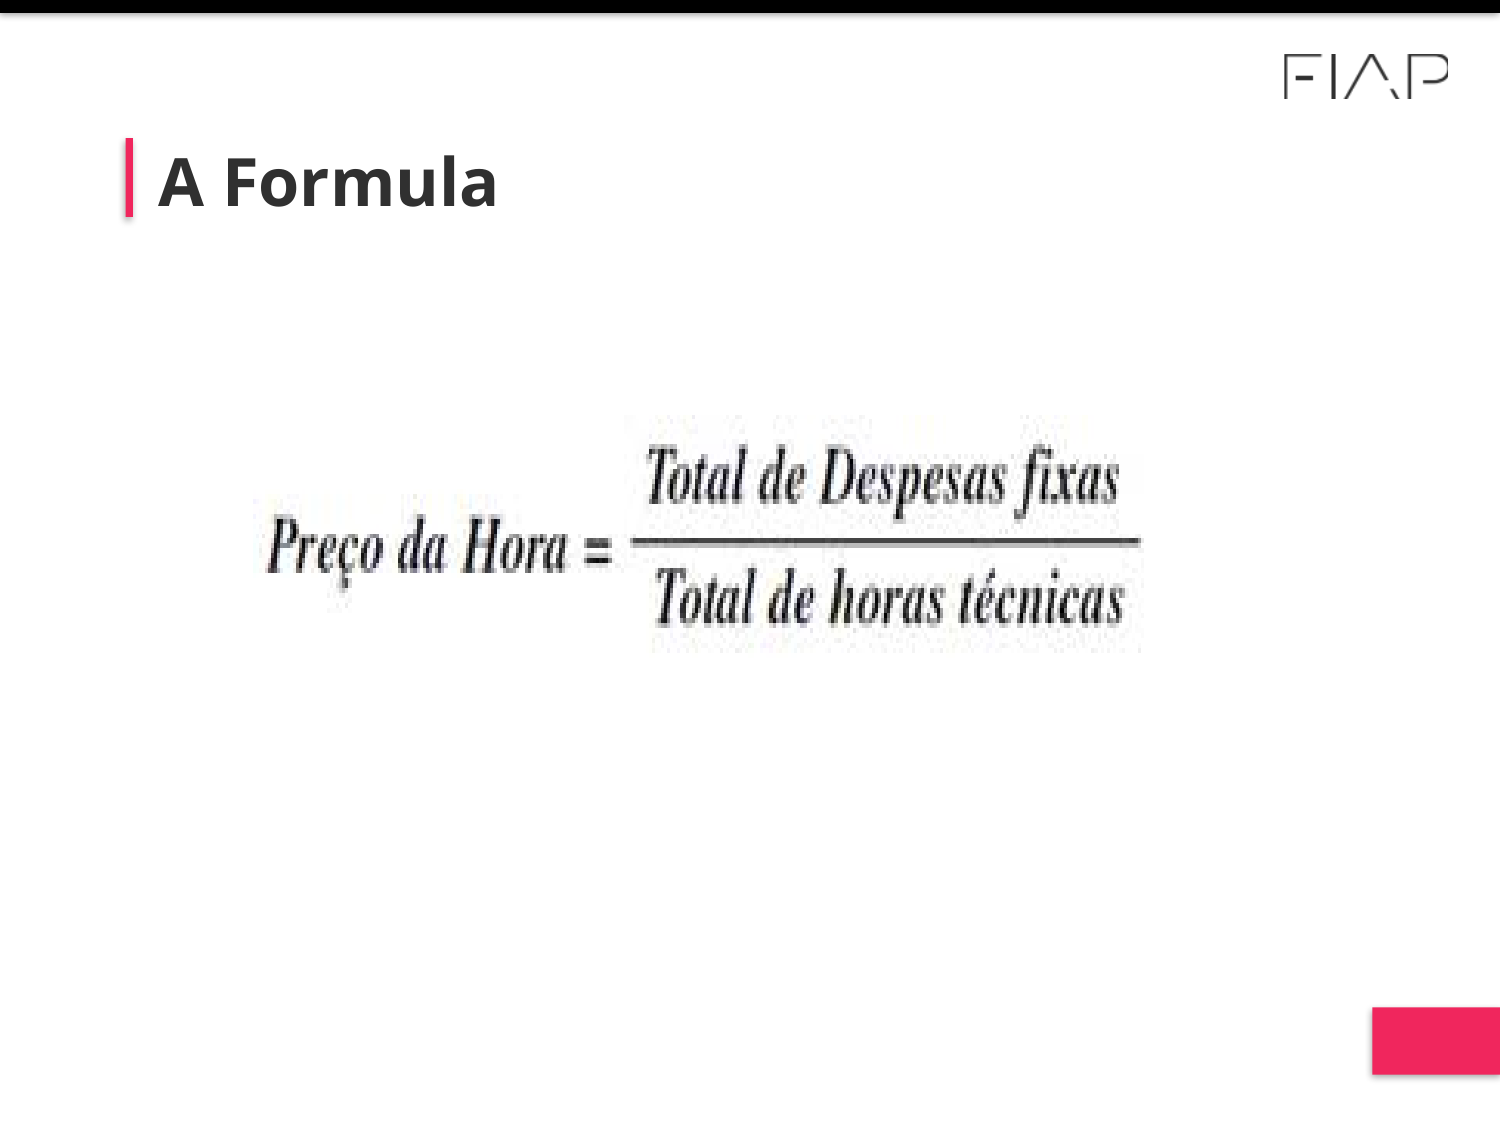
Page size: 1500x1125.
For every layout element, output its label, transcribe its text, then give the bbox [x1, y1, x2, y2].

text_box [125, 137, 134, 218]
text_box [1372, 1007, 1500, 1075]
picture [253, 415, 1161, 659]
text_box [0, 0, 1500, 14]
text_box A Formula [143, 141, 1366, 229]
picture [1283, 53, 1449, 99]
